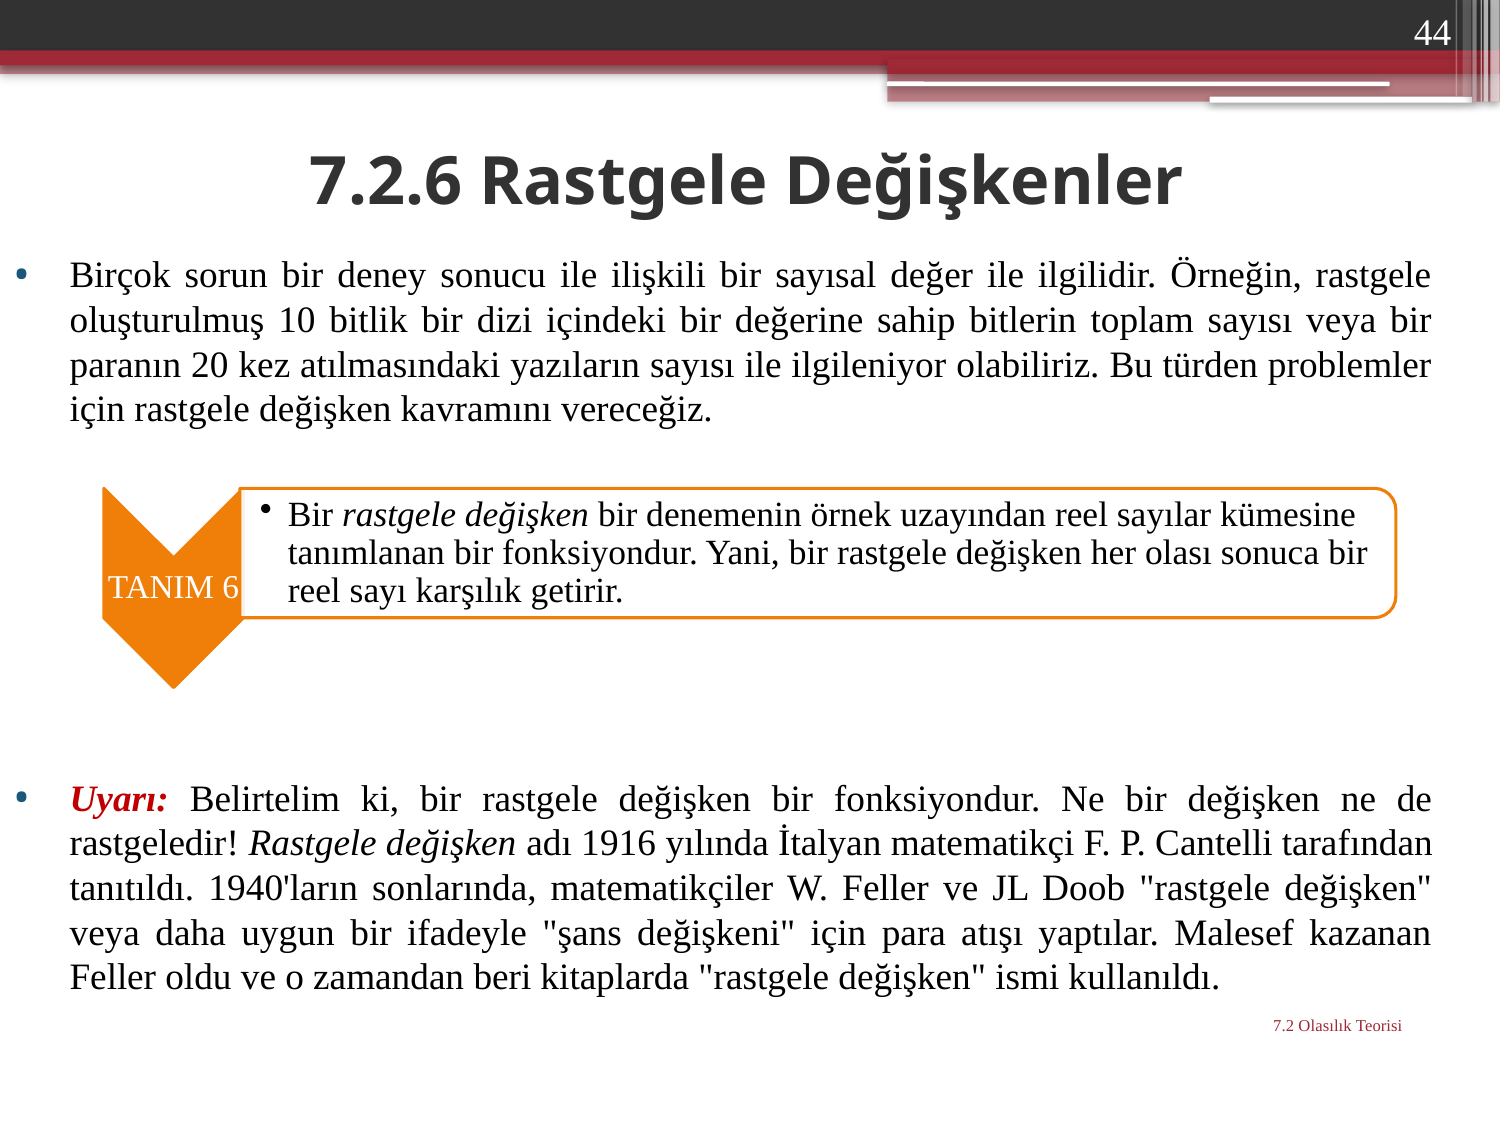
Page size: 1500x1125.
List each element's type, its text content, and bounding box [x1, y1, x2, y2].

footer 7.2 Olasılık Teorisi [847, 1007, 1422, 1068]
slide_number 44 [1341, 0, 1466, 61]
title 7.2.6 Rastgele Değişkenler [171, 137, 1324, 220]
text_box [103, 488, 1400, 688]
list Birçok sorun bir deney sonucu ile ilişkili bir sayısal değer ile ilgilidir. Örneğin, rastgele oluştu­rulmuş 10 bitlik bir dizi içindeki bir değerine sahip bitlerin toplam sayısı veya bir paranın 20 kez atılmasındaki yazıların sayısı ile ilgileniyor olabiliriz. Bu türden problemler için rastgele değişken kavramını vereceğiz. Uyarı: Belirtelim ki, bir rastgele değişken bir fonksiyondur. Ne bir değişken ne de rastgeledir! Rastgele değişken adı 1916 yılında İtalyan matematikçi F. P. Cantelli tarafından tanıtıl­dı. 1940'ların sonlarında, matematikçiler W. Feller ve JL Doob "rastgele değişken" veya daha uygun bir ifadeyle "şans değişkeni" için para atışı yaptılar. Malesef kazanan Feller oldu ve o zamandan beri kitaplarda "rastgele değişken" ismi kullanıldı. [0, 243, 1450, 1008]
